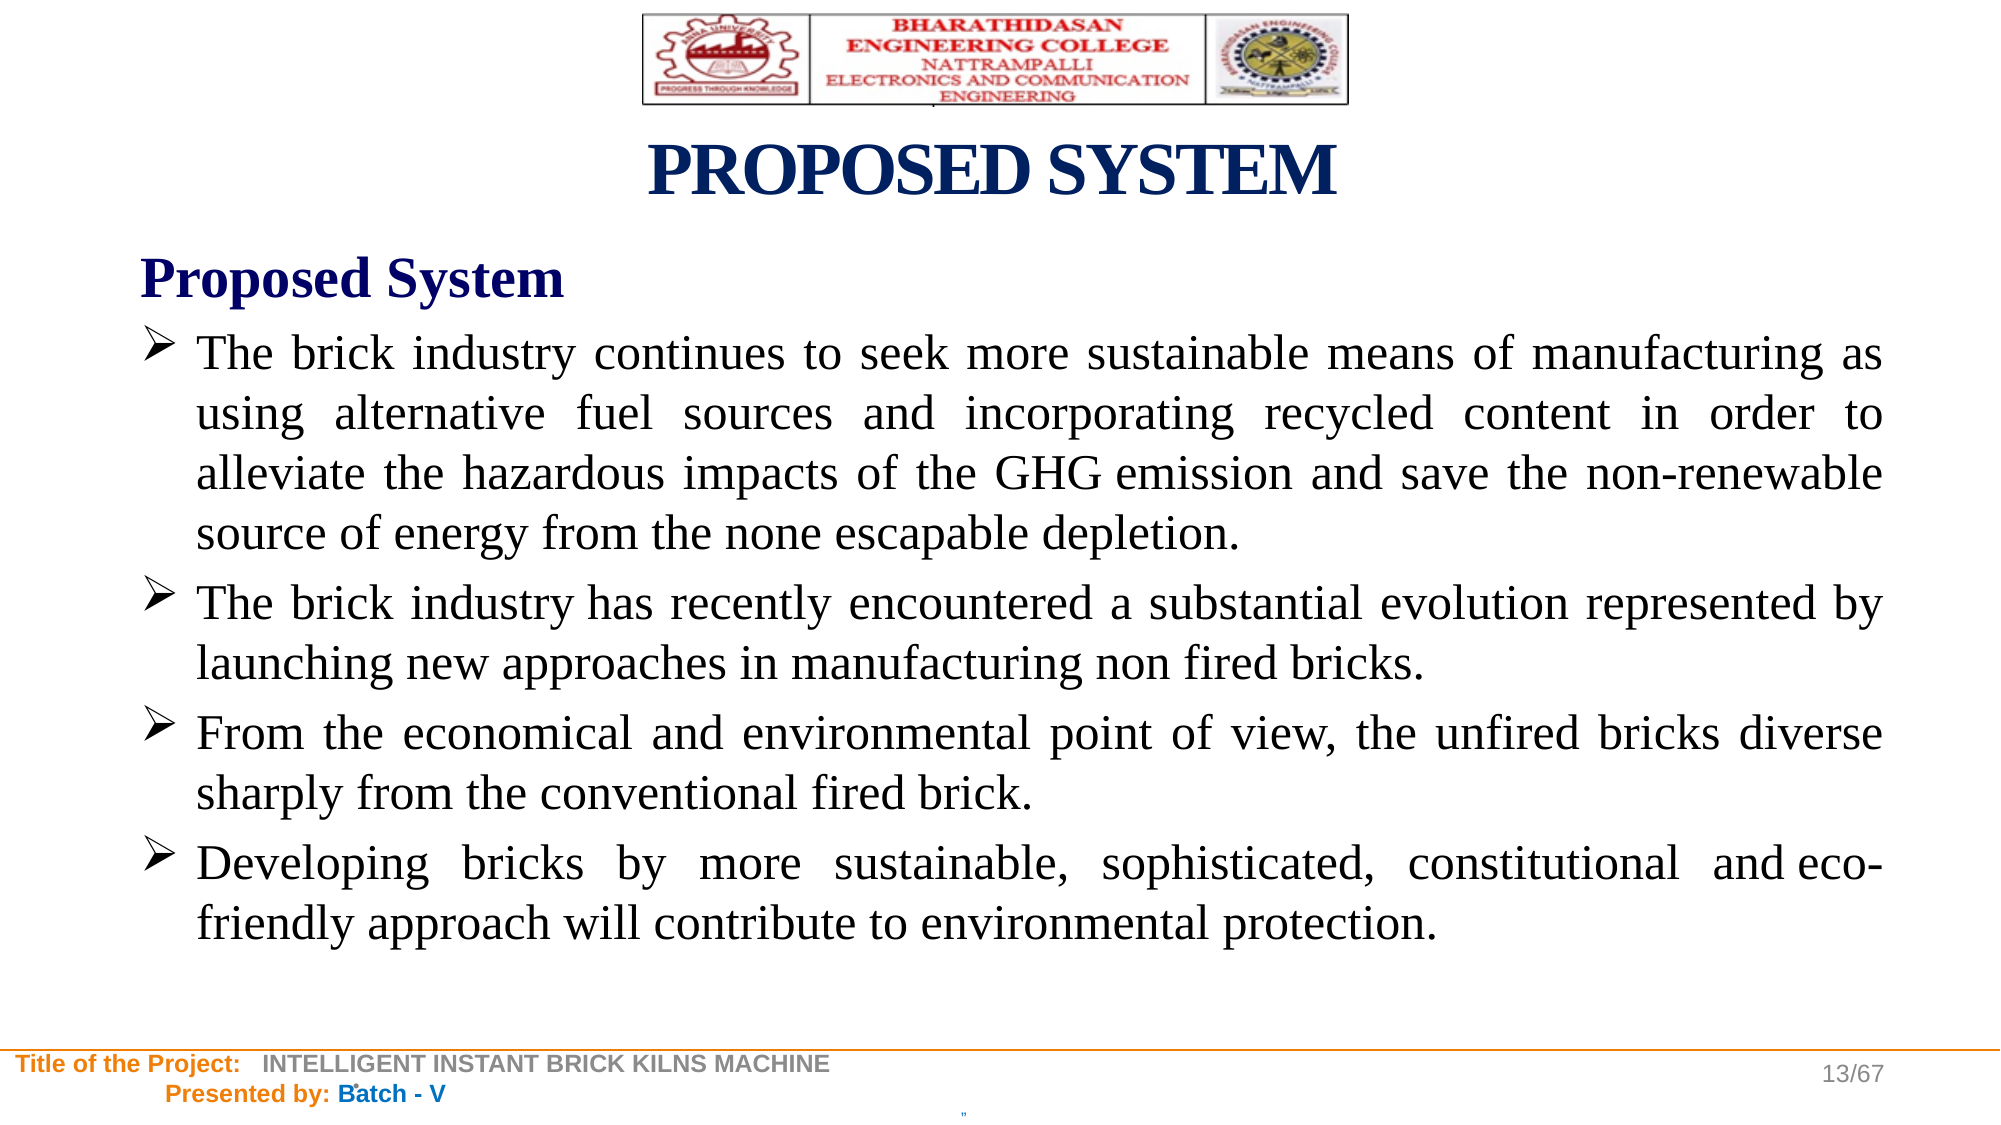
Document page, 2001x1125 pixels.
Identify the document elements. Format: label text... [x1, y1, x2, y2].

footer Title of the Project: INTELLIGENT INSTANT BRICK KILNS MACHINE Presented by: Batch - V ” [0, 1060, 1938, 1125]
title PROPOSED SYSTEM [99, 66, 1900, 263]
list Proposed System The brick industry continues to seek more sustainable means of manufacturing as using alternative fuel sources and incorporating recycled content in order to alleviate the hazardous impacts of the GHG emission and save the non-renewable source of energy from the none escapable depletion. The brick industry has recently encountered a substantial evolution represented by launching new approaches in manufacturing non fired bricks. From the economical and environmental point of view, the unfired bricks diverse sharply from the conventional fired brick. Developing bricks by more sustainable, sophisticated, constitutional and eco- friendly approach will contribute to environmental protection. [125, 231, 1900, 968]
picture [642, 13, 1350, 107]
slide_number 12/67 [1433, 1042, 1900, 1049]
